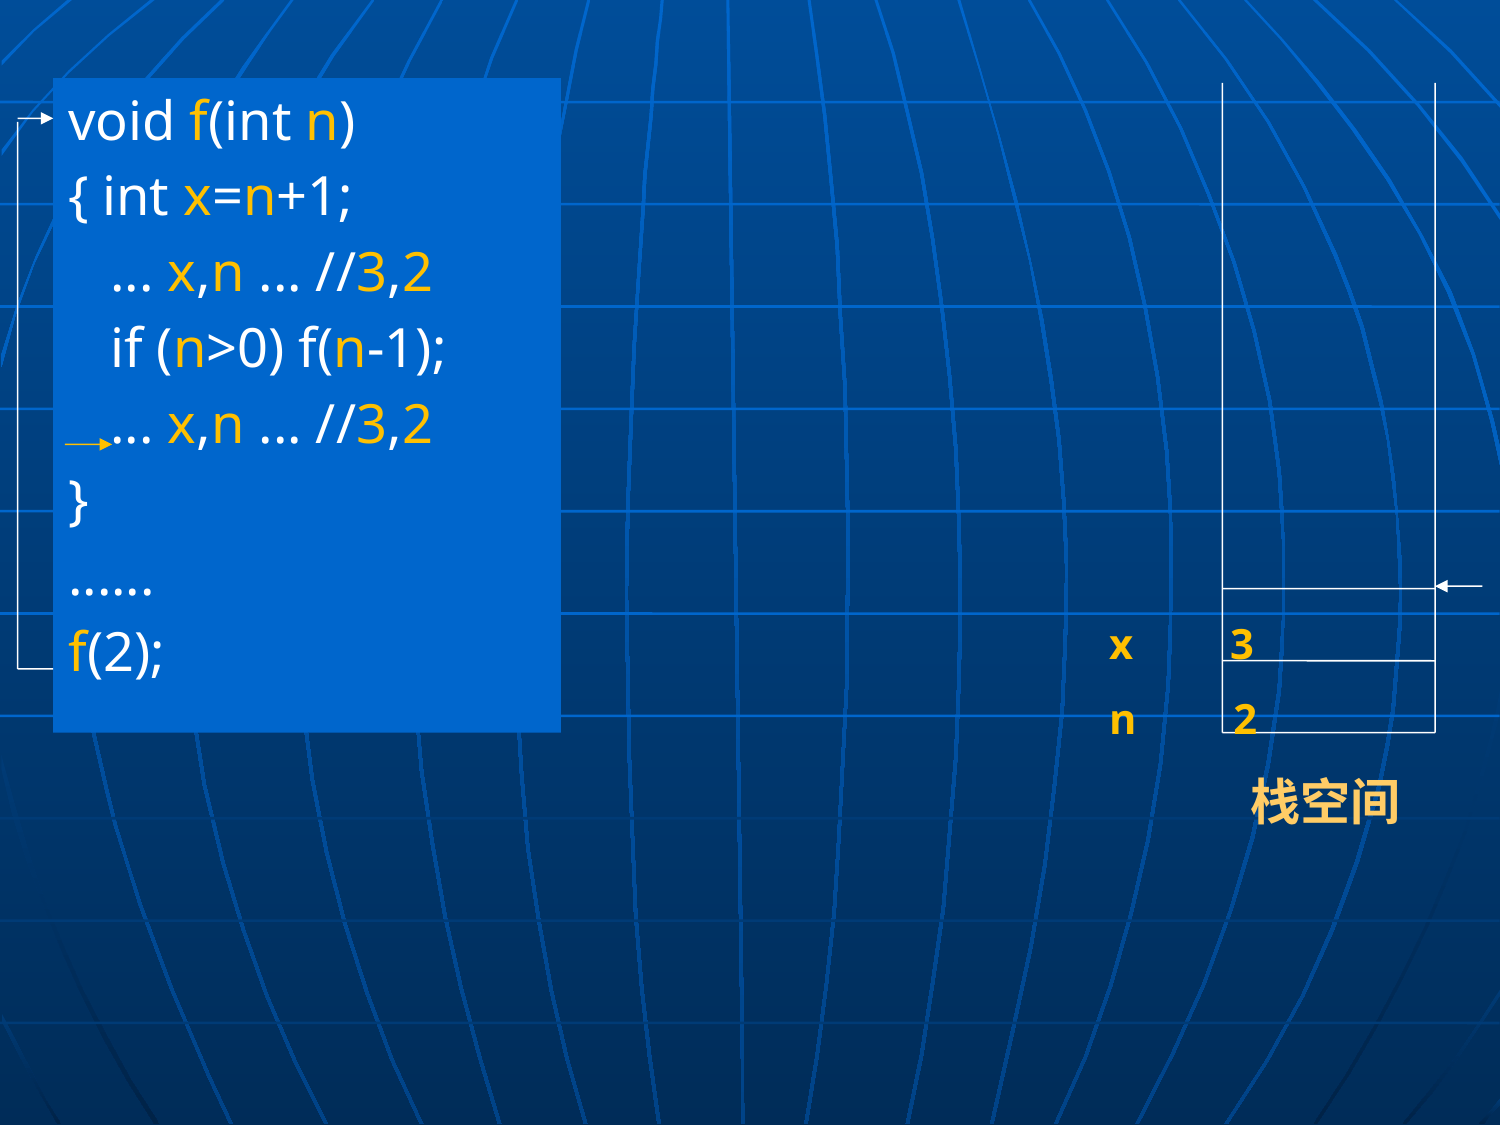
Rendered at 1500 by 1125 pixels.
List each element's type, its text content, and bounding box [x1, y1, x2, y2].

text_box [64, 438, 113, 451]
text_box x 3 n 2 [933, 135, 1500, 750]
text_box [17, 112, 54, 125]
text_box void f(int n) { int x=n+1; ... x,n ... //3,2 if (n>0) f(n-1); ... x,n ... //3,2 } ...... f(2); [53, 78, 561, 733]
text_box 栈空间 [1235, 763, 1416, 838]
